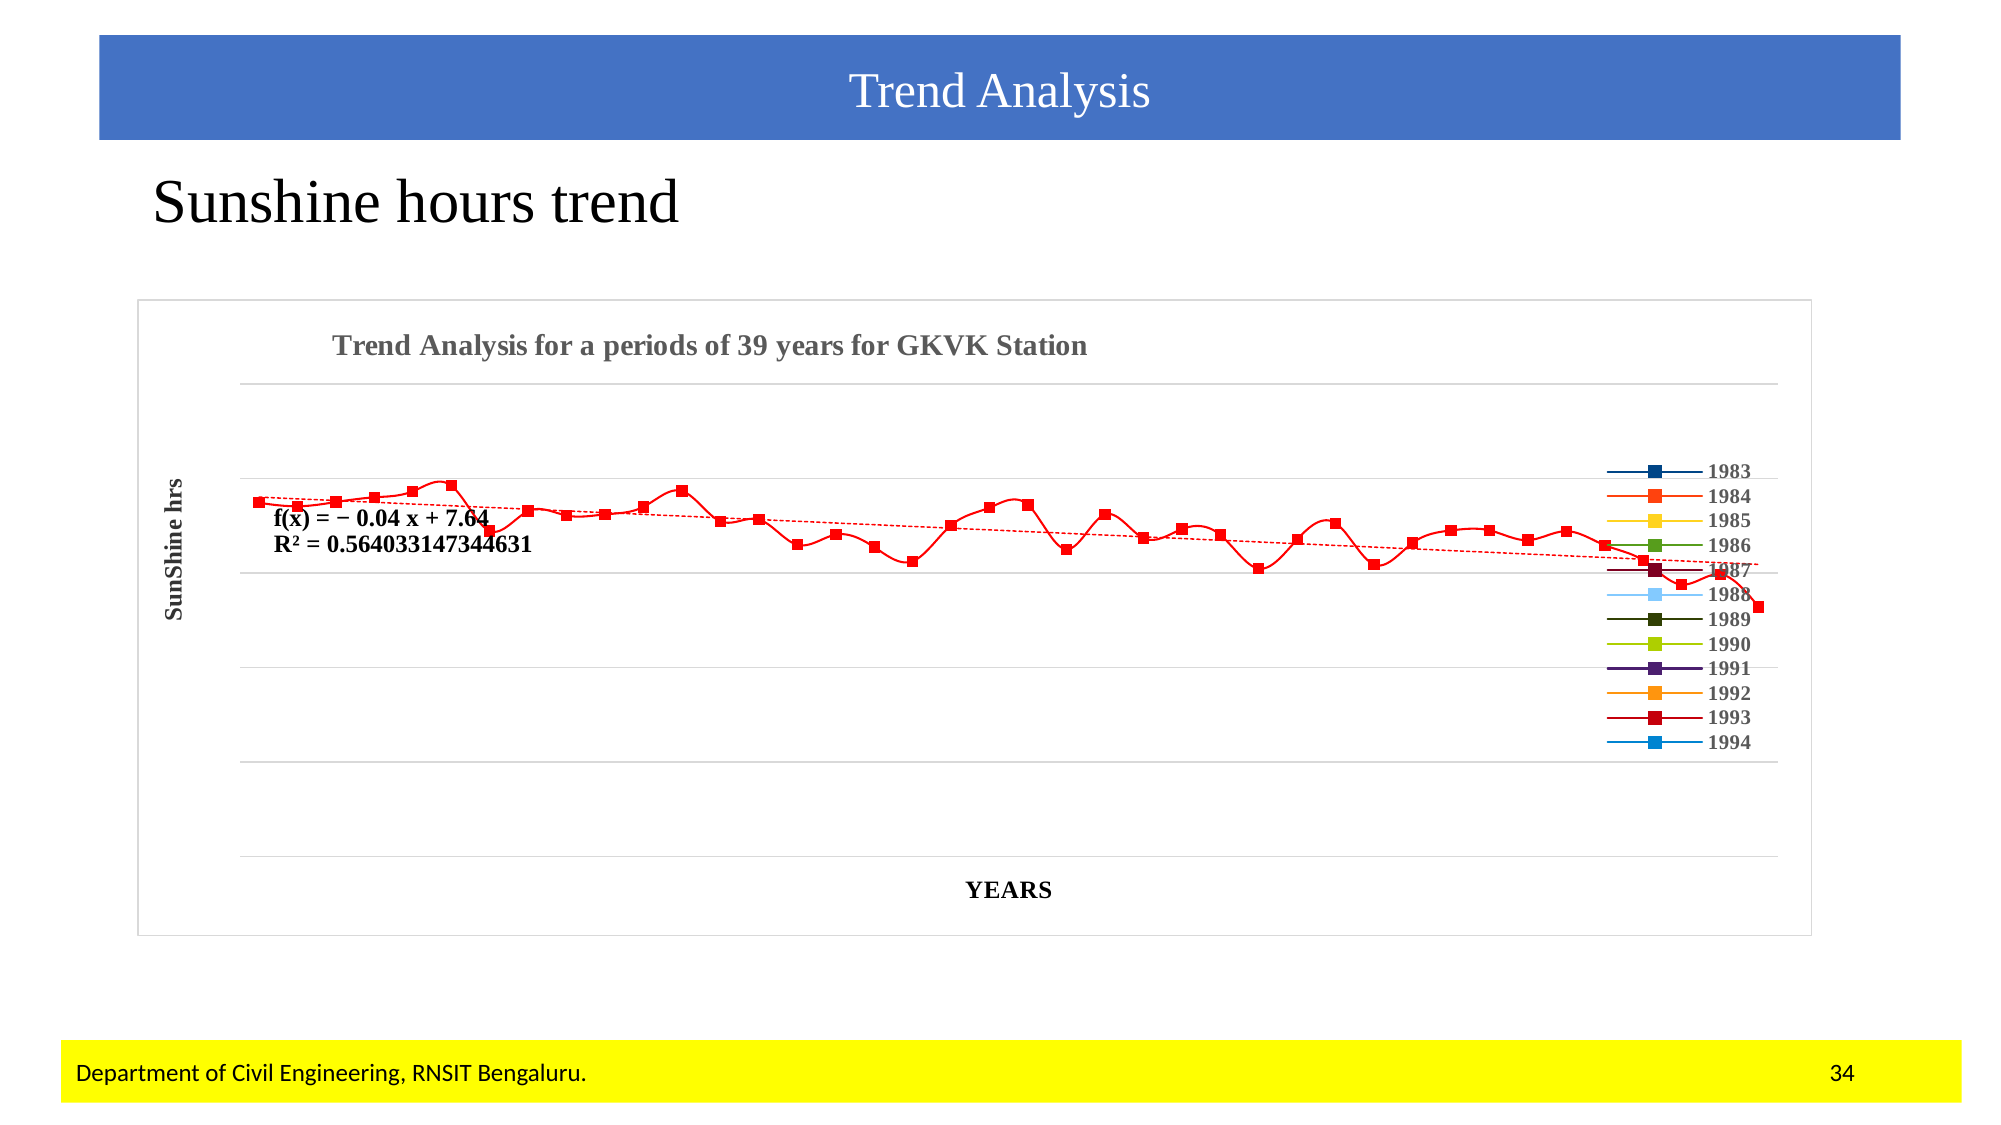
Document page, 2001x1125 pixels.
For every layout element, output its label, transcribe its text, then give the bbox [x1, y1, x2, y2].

text_box Trend Analysis [99, 35, 1901, 140]
text_box Department of Civil Engineering, RNSIT Bengaluru. 34 [61, 1040, 1962, 1103]
chart [137, 299, 1813, 937]
title Sunshine hours trend [137, 140, 1863, 278]
